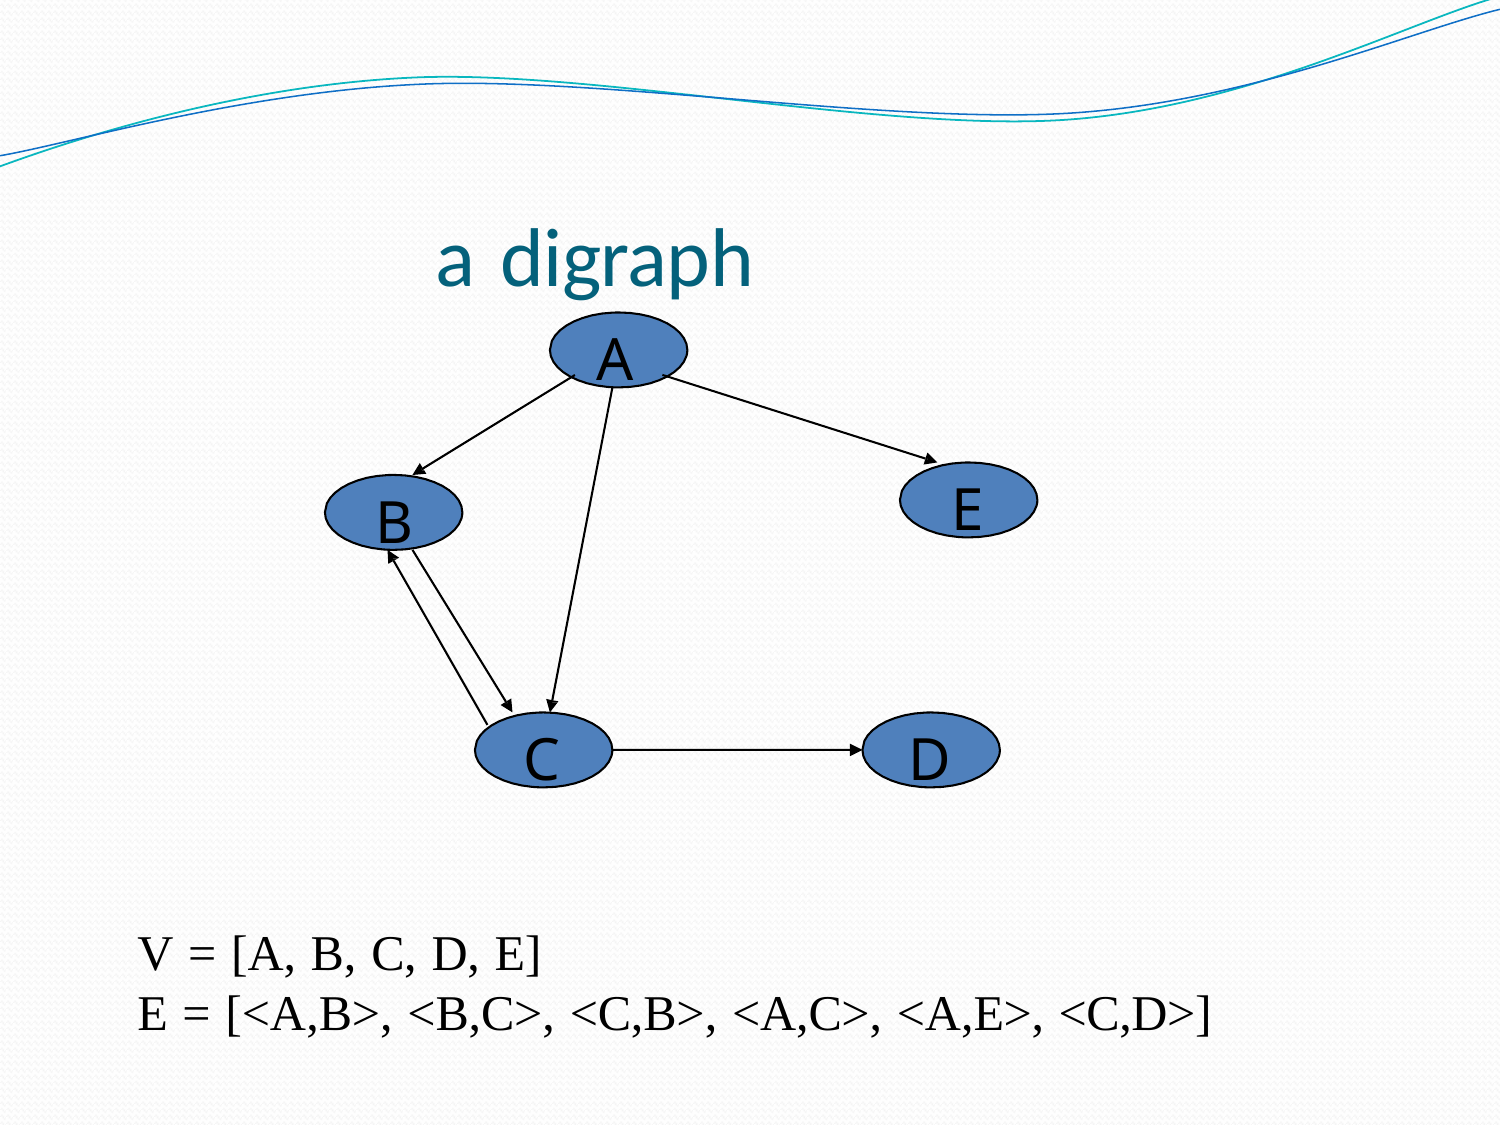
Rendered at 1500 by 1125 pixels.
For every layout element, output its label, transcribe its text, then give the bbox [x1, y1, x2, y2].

text_box [549, 312, 688, 385]
text_box [412, 374, 576, 475]
text_box [612, 743, 863, 757]
text_box [411, 549, 513, 713]
text_box [546, 387, 614, 713]
text_box A [594, 322, 644, 393]
text_box [324, 474, 463, 549]
text_box [662, 373, 938, 465]
text_box [862, 712, 1000, 785]
text_box [387, 549, 489, 726]
text_box [899, 462, 1038, 536]
text_box C [521, 722, 567, 793]
text_box [474, 712, 613, 786]
text_box V = [A, B, C, D, E] E = [<A,B>, <B,C>, <C,B>, <A,C>, <A,E>, <C,D>] [135, 920, 1500, 1041]
text_box E [948, 472, 989, 543]
text_box B [373, 484, 414, 555]
text_box D [906, 722, 956, 793]
title a digraph [75, 69, 1425, 303]
